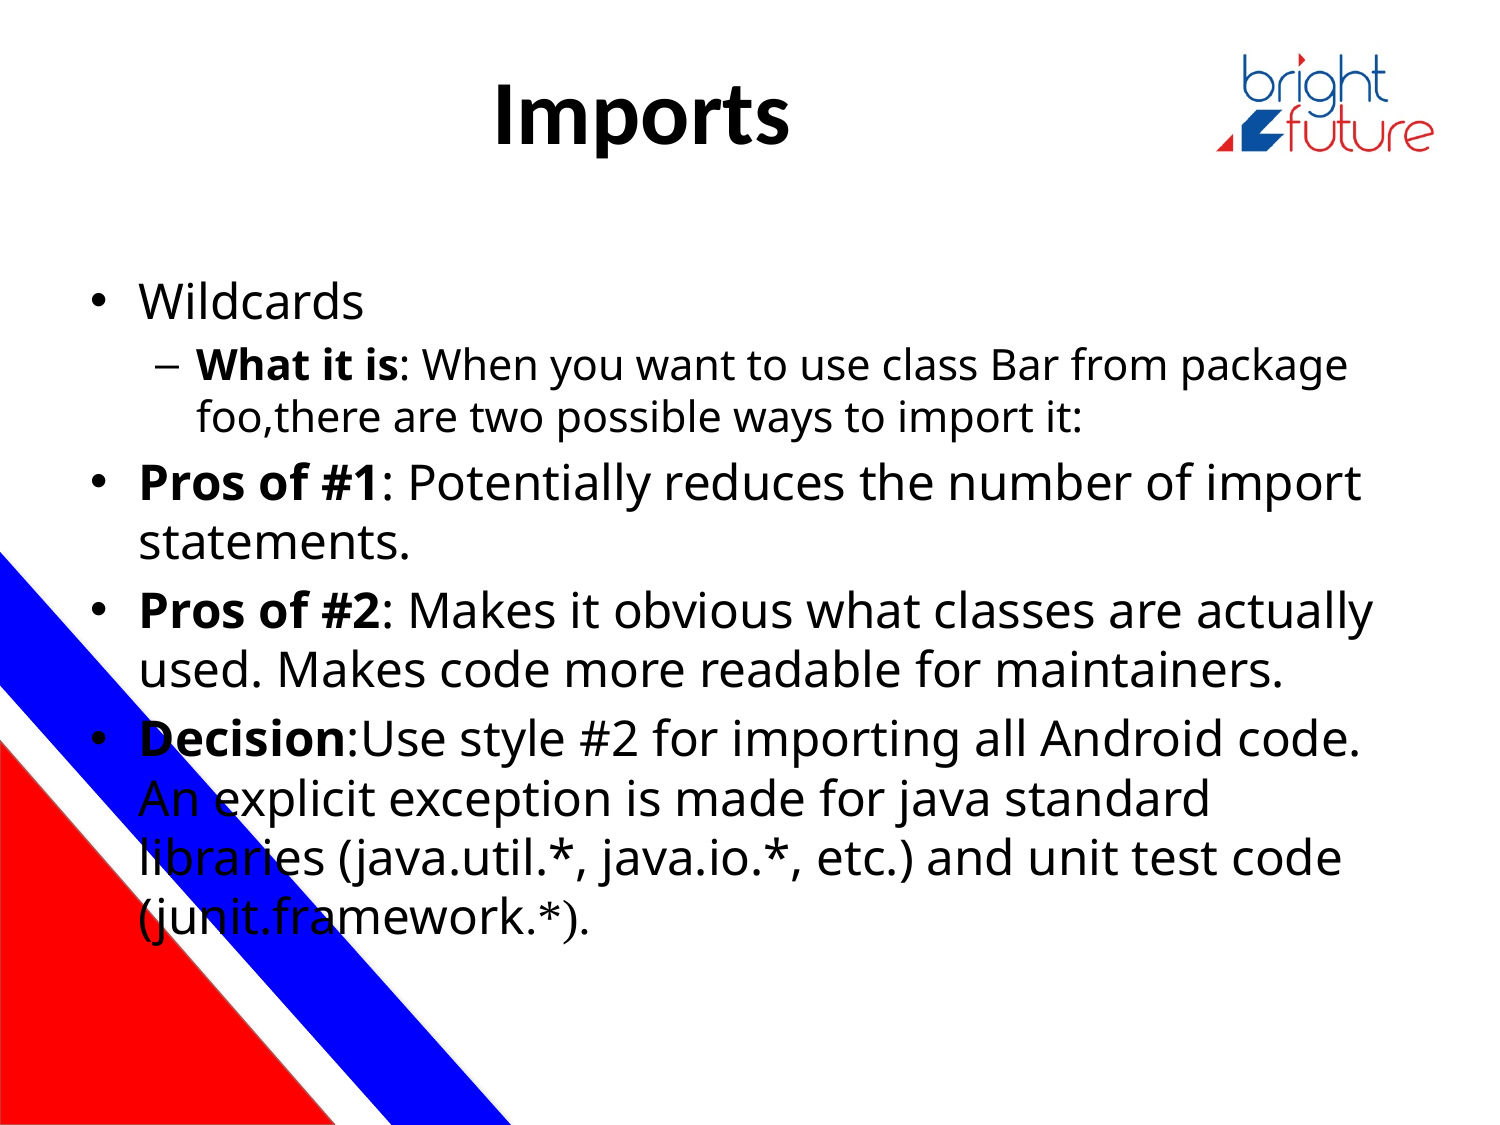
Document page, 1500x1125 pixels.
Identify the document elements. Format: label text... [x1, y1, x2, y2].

title Imports [75, 45, 1209, 233]
list Wildcards What it is: When you want to use class Bar from package foo,there are two possible ways to import it: Pros of #1: Potentially reduces the number of import statements. Pros of #2: Makes it obvious what classes are actually used. Makes code more readable for maintainers. Decision:Use style #2 for importing all Android code. An explicit exception is made for java standard libraries (java.util.*, java.io.*, etc.) and unit test code (junit.framework.*). [75, 262, 1425, 1005]
picture [1185, 33, 1453, 181]
